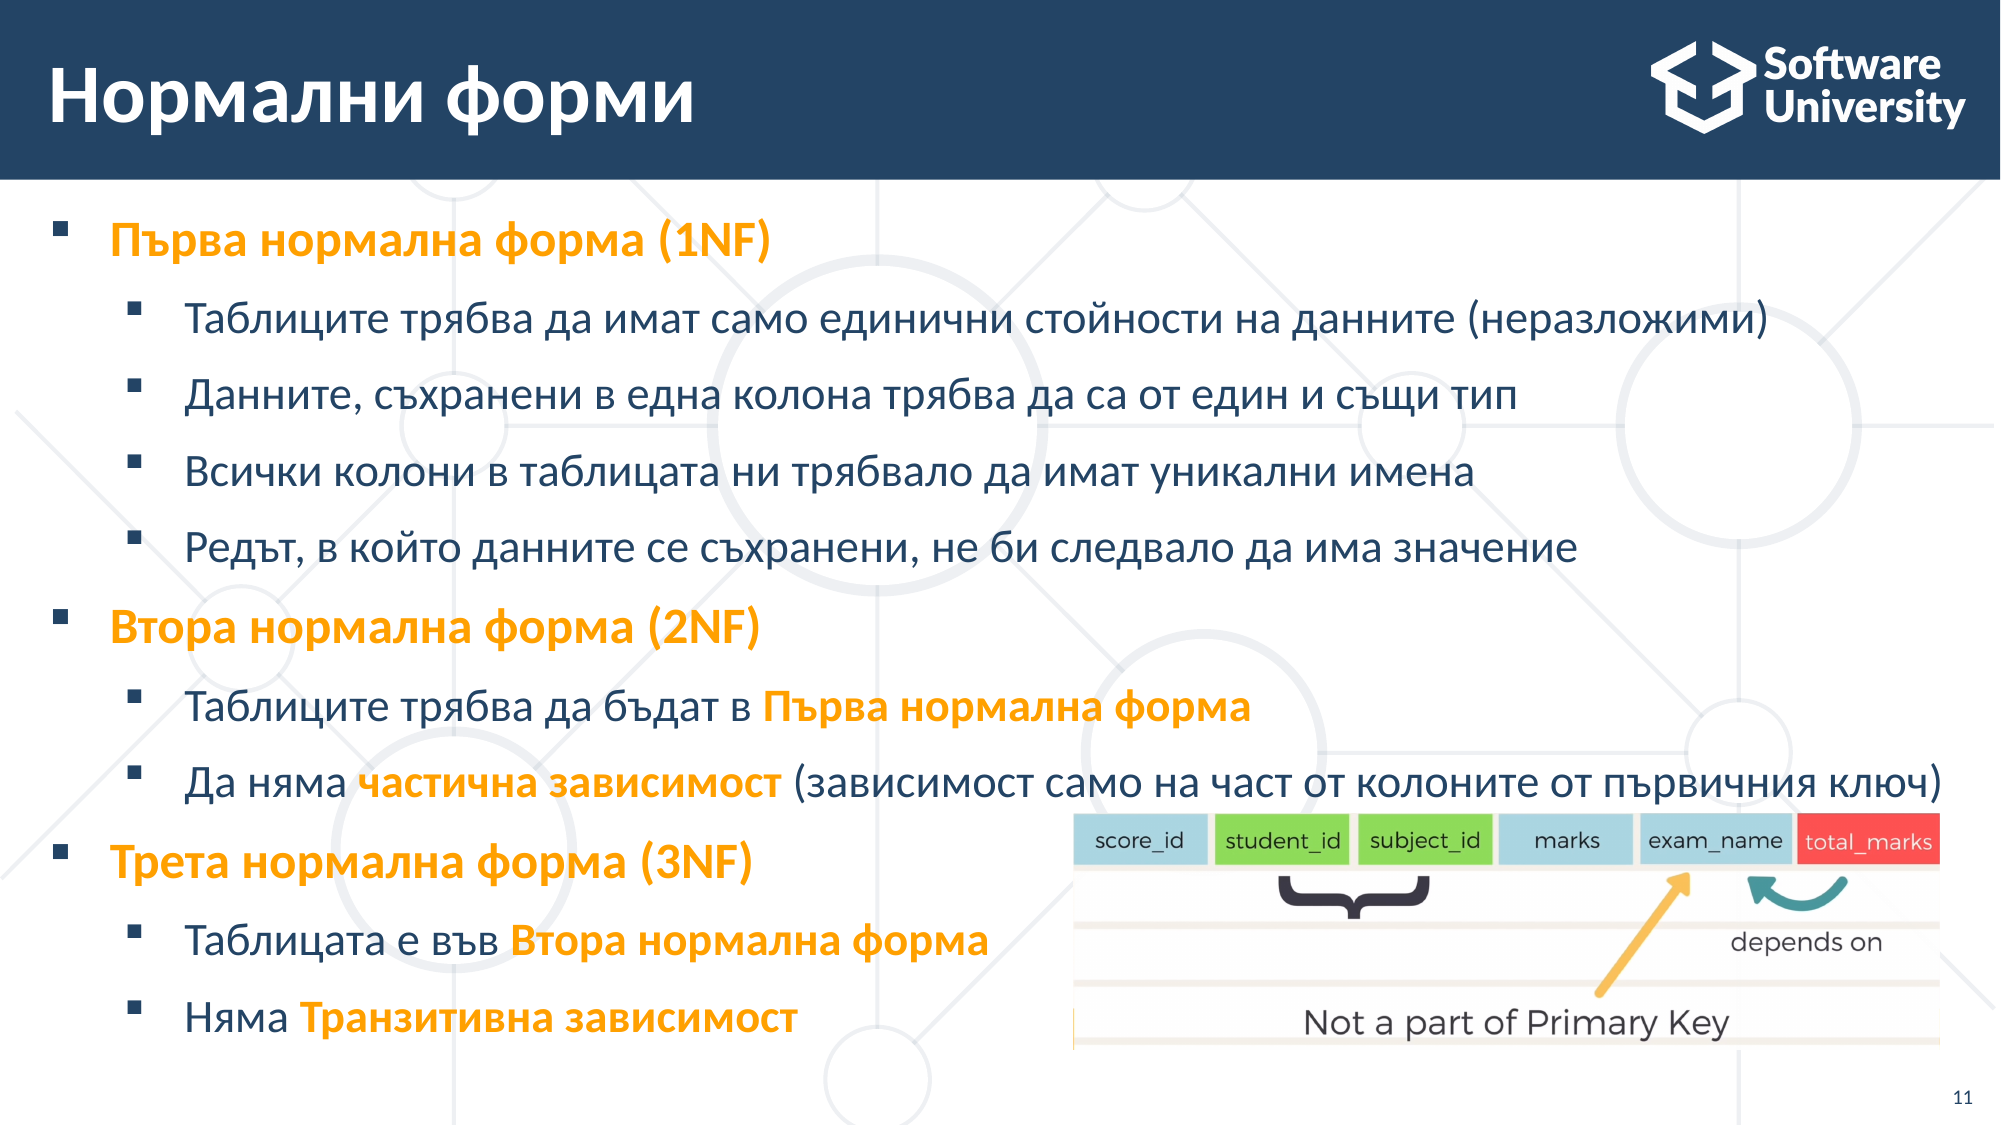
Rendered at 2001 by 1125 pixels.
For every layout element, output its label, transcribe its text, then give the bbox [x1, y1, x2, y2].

slide_number 11 [1927, 1067, 1989, 1117]
title Нормални форми [31, 16, 1625, 162]
list Първа нормална форма (1NF) Таблиците трябва да имат само единични стойности на данните (неразложими) Данните, съхранени в една колона трябва да са от един и същи тип Всички колони в таблицата ни трябвало да имат уникални имена Редът, в който данните се съхранени, не би следвало да има значение Втора нормална форма (2NF) Таблиците трябва да бъдат в Първа нормална форма Да няма частична зависимост (зависимост само на част от колоните от първичния ключ) Трета нормална форма (3NF) Таблицата е във Втора нормална форма Няма Транзитивна зависимост [31, 196, 1970, 1080]
picture [1651, 41, 1966, 134]
picture [1073, 813, 1940, 1051]
